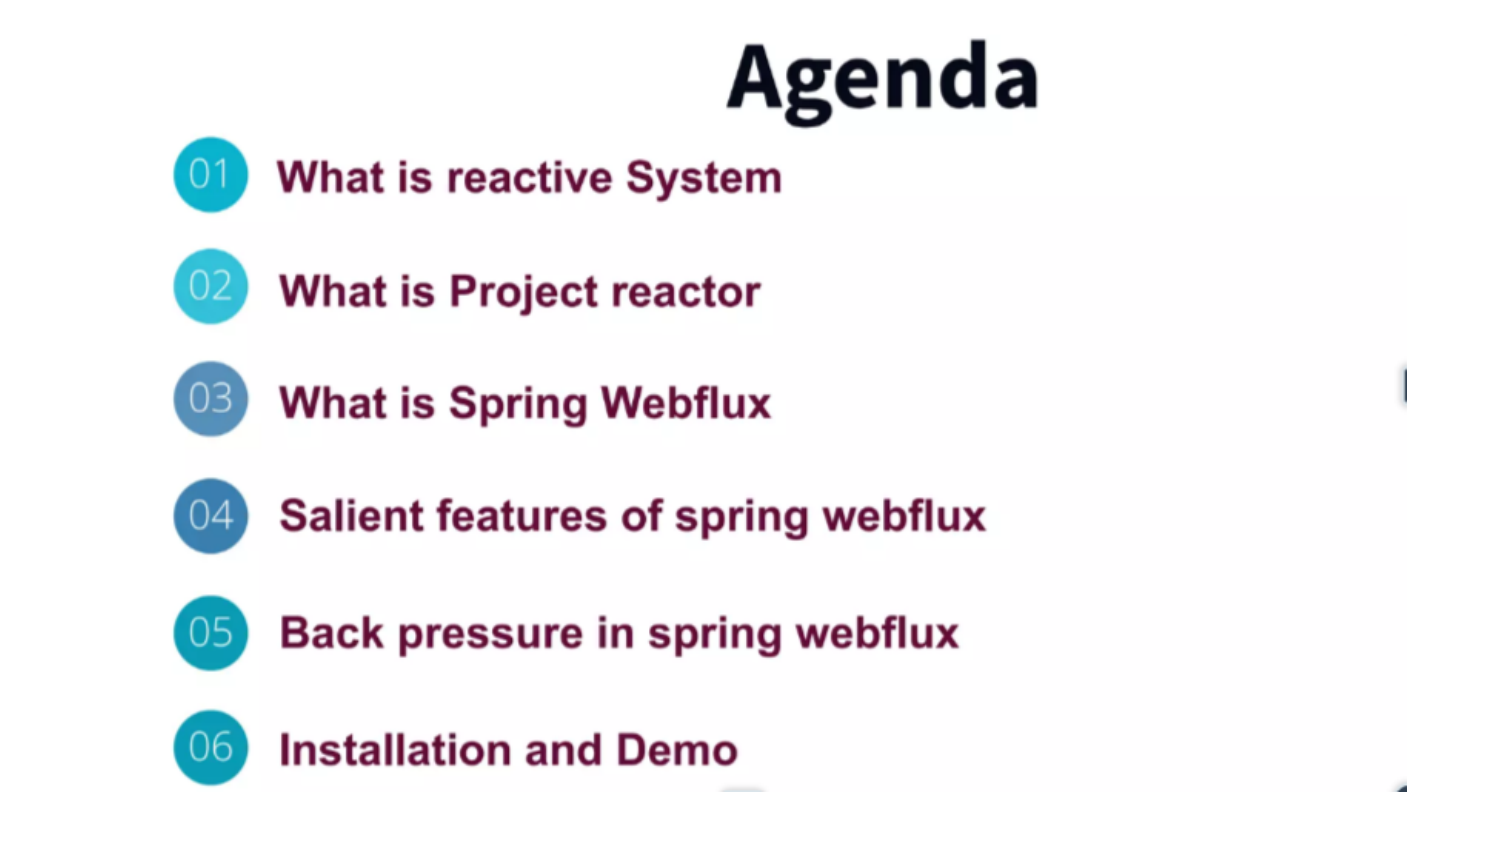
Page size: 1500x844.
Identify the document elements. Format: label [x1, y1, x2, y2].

picture [103, 34, 1407, 792]
